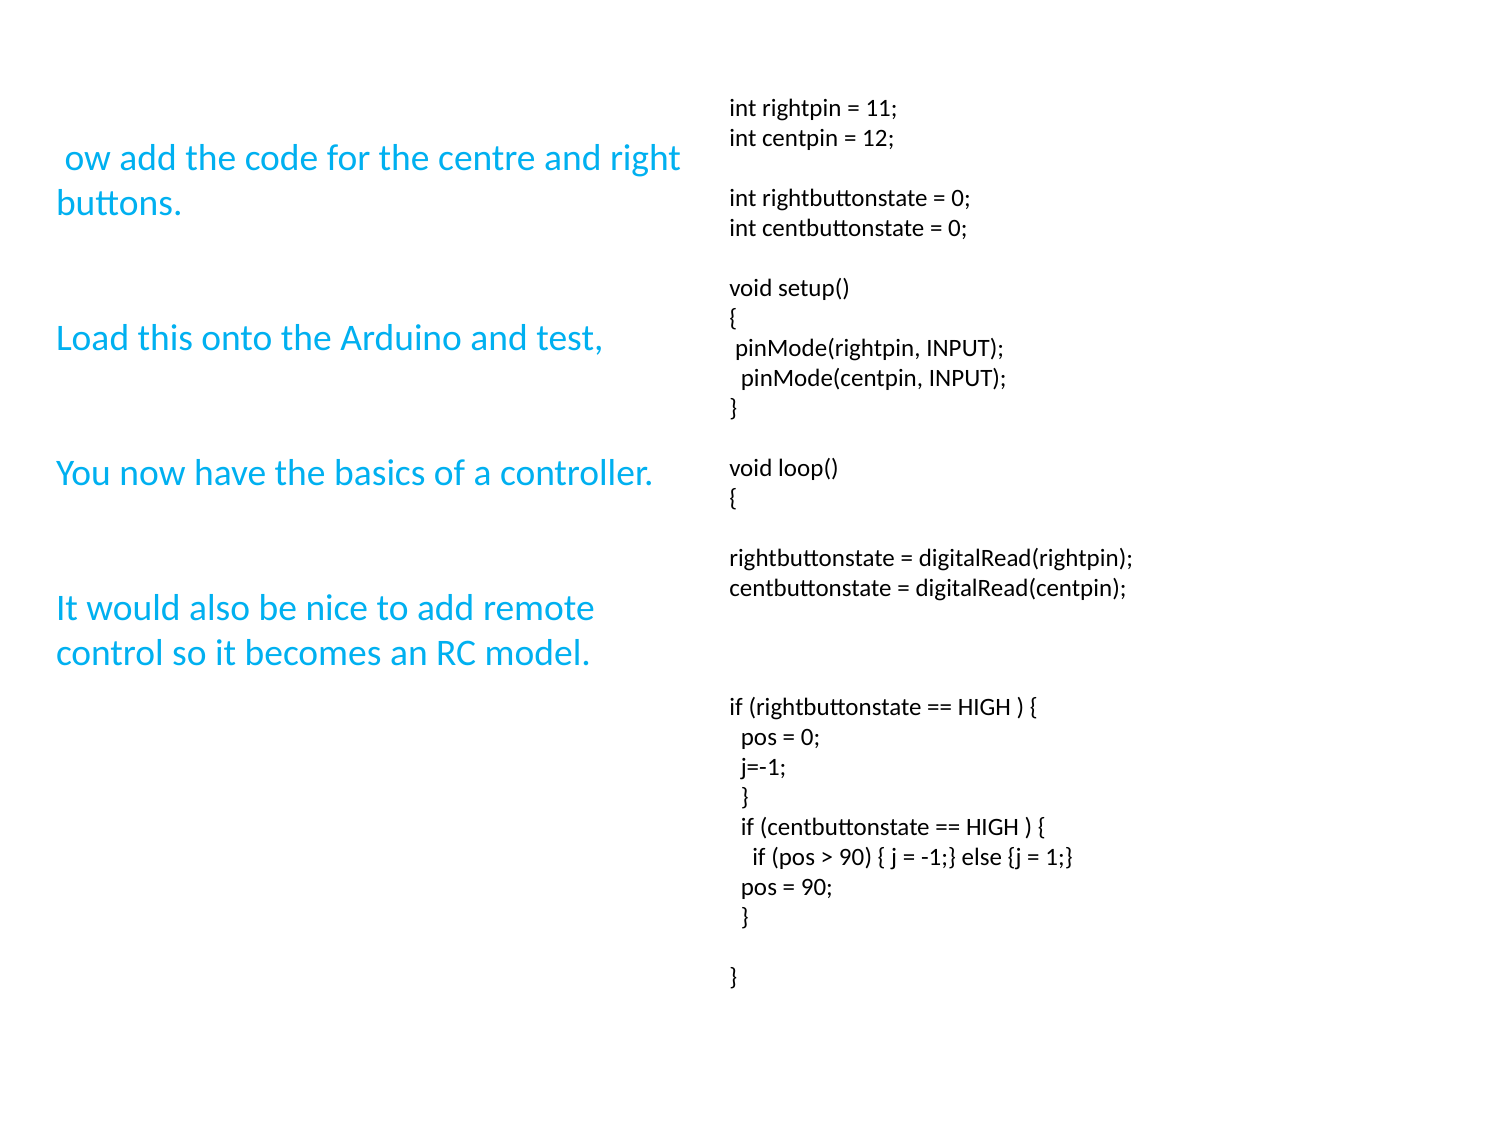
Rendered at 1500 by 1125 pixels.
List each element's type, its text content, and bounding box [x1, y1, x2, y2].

text_box ow add the code for the centre and right buttons. Load this onto the Arduino and test, You now have the basics of a controller. It would also be nice to add remote control so it becomes an RC model. [41, 125, 703, 726]
text_box int rightpin = 11; int centpin = 12; int rightbuttonstate = 0; int centbuttonstate = 0; void setup() { pinMode(rightpin, INPUT); pinMode(centpin, INPUT); } void loop() { rightbuttonstate = digitalRead(rightpin); centbuttonstate = digitalRead(centpin); if (rightbuttonstate == HIGH ) { pos = 0; j=-1; } if (centbuttonstate == HIGH ) { if (pos > 90) { j = -1;} else {j = 1;} pos = 90; } } [714, 84, 1465, 1028]
